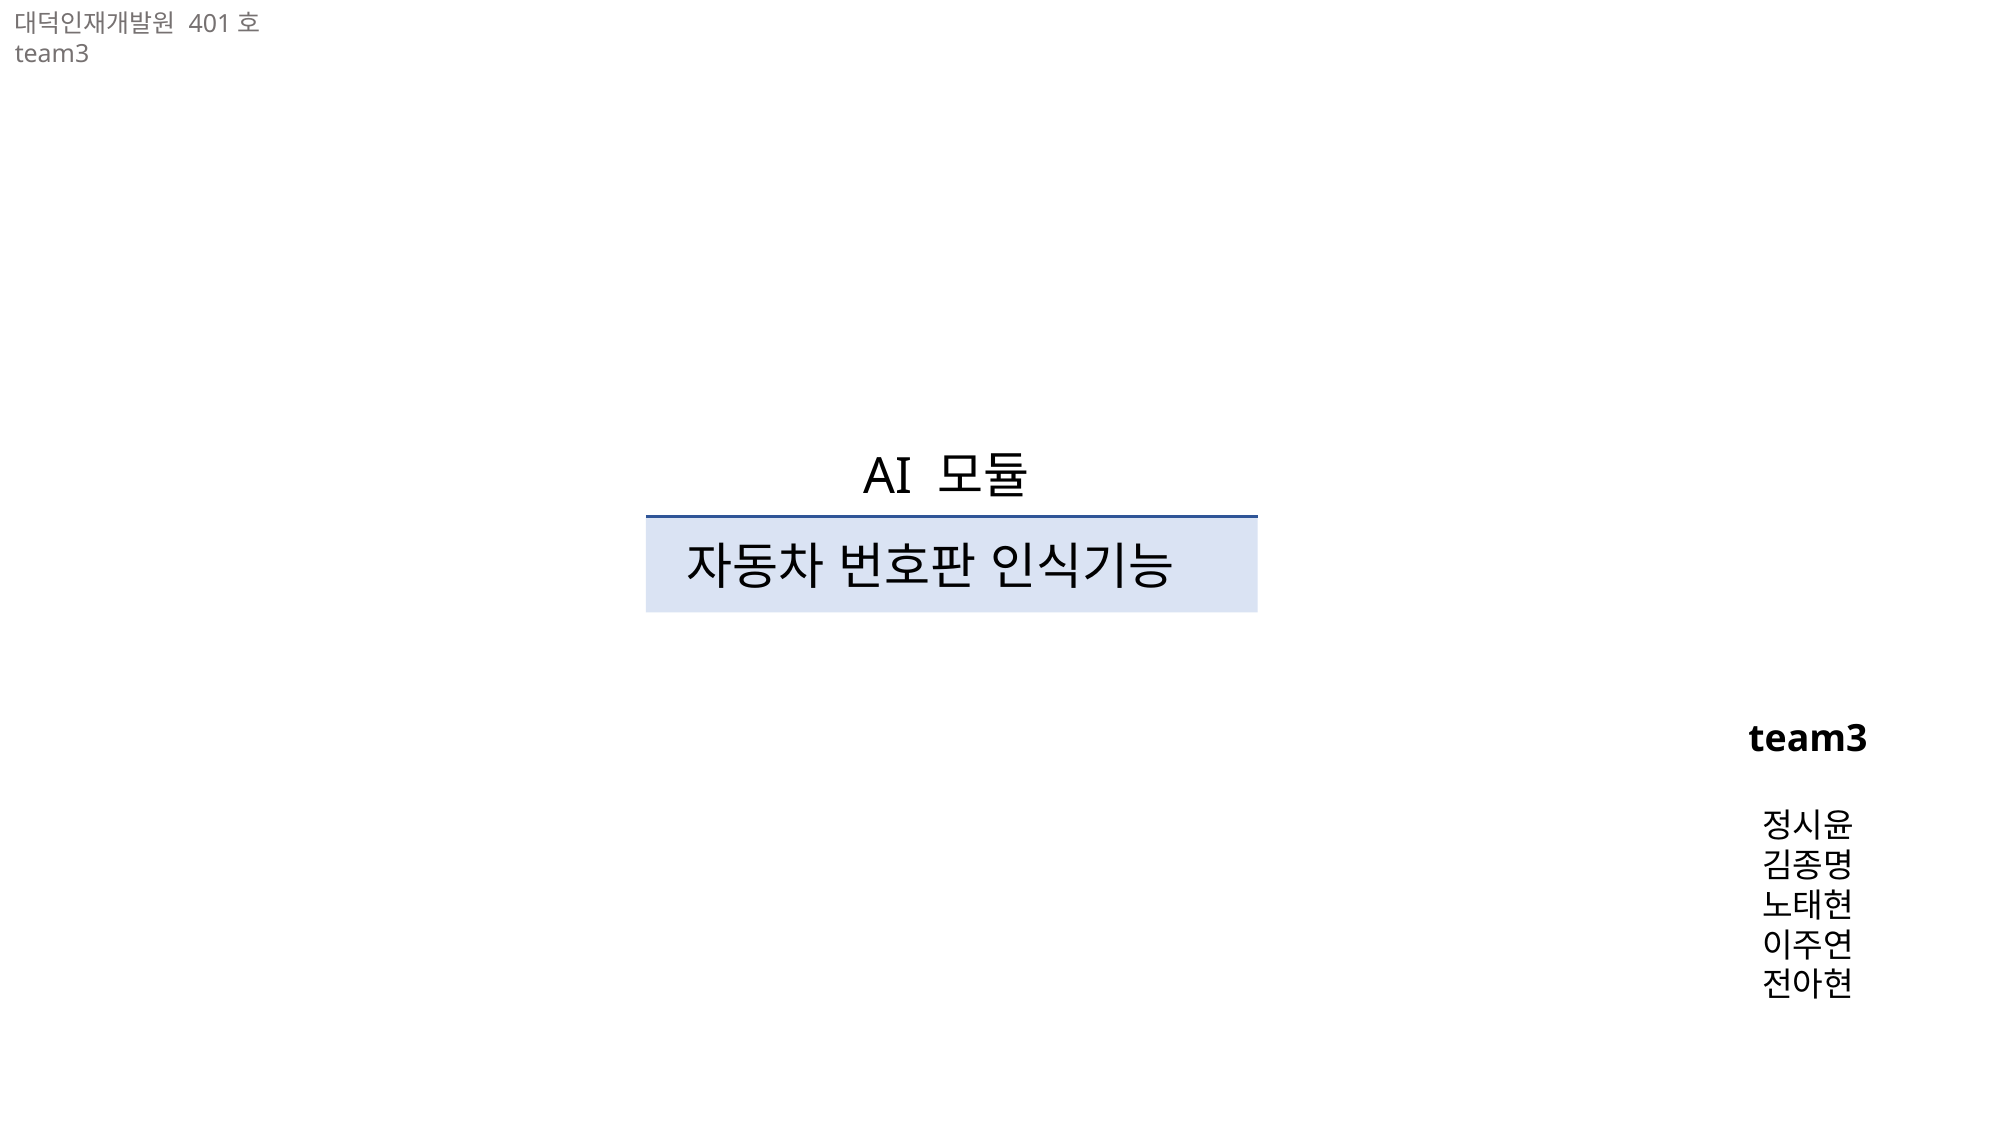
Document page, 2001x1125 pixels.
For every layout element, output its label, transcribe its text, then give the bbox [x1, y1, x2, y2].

text_box 대덕인재개발원 401호 team3 [0, 0, 326, 75]
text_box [645, 435, 1906, 1015]
